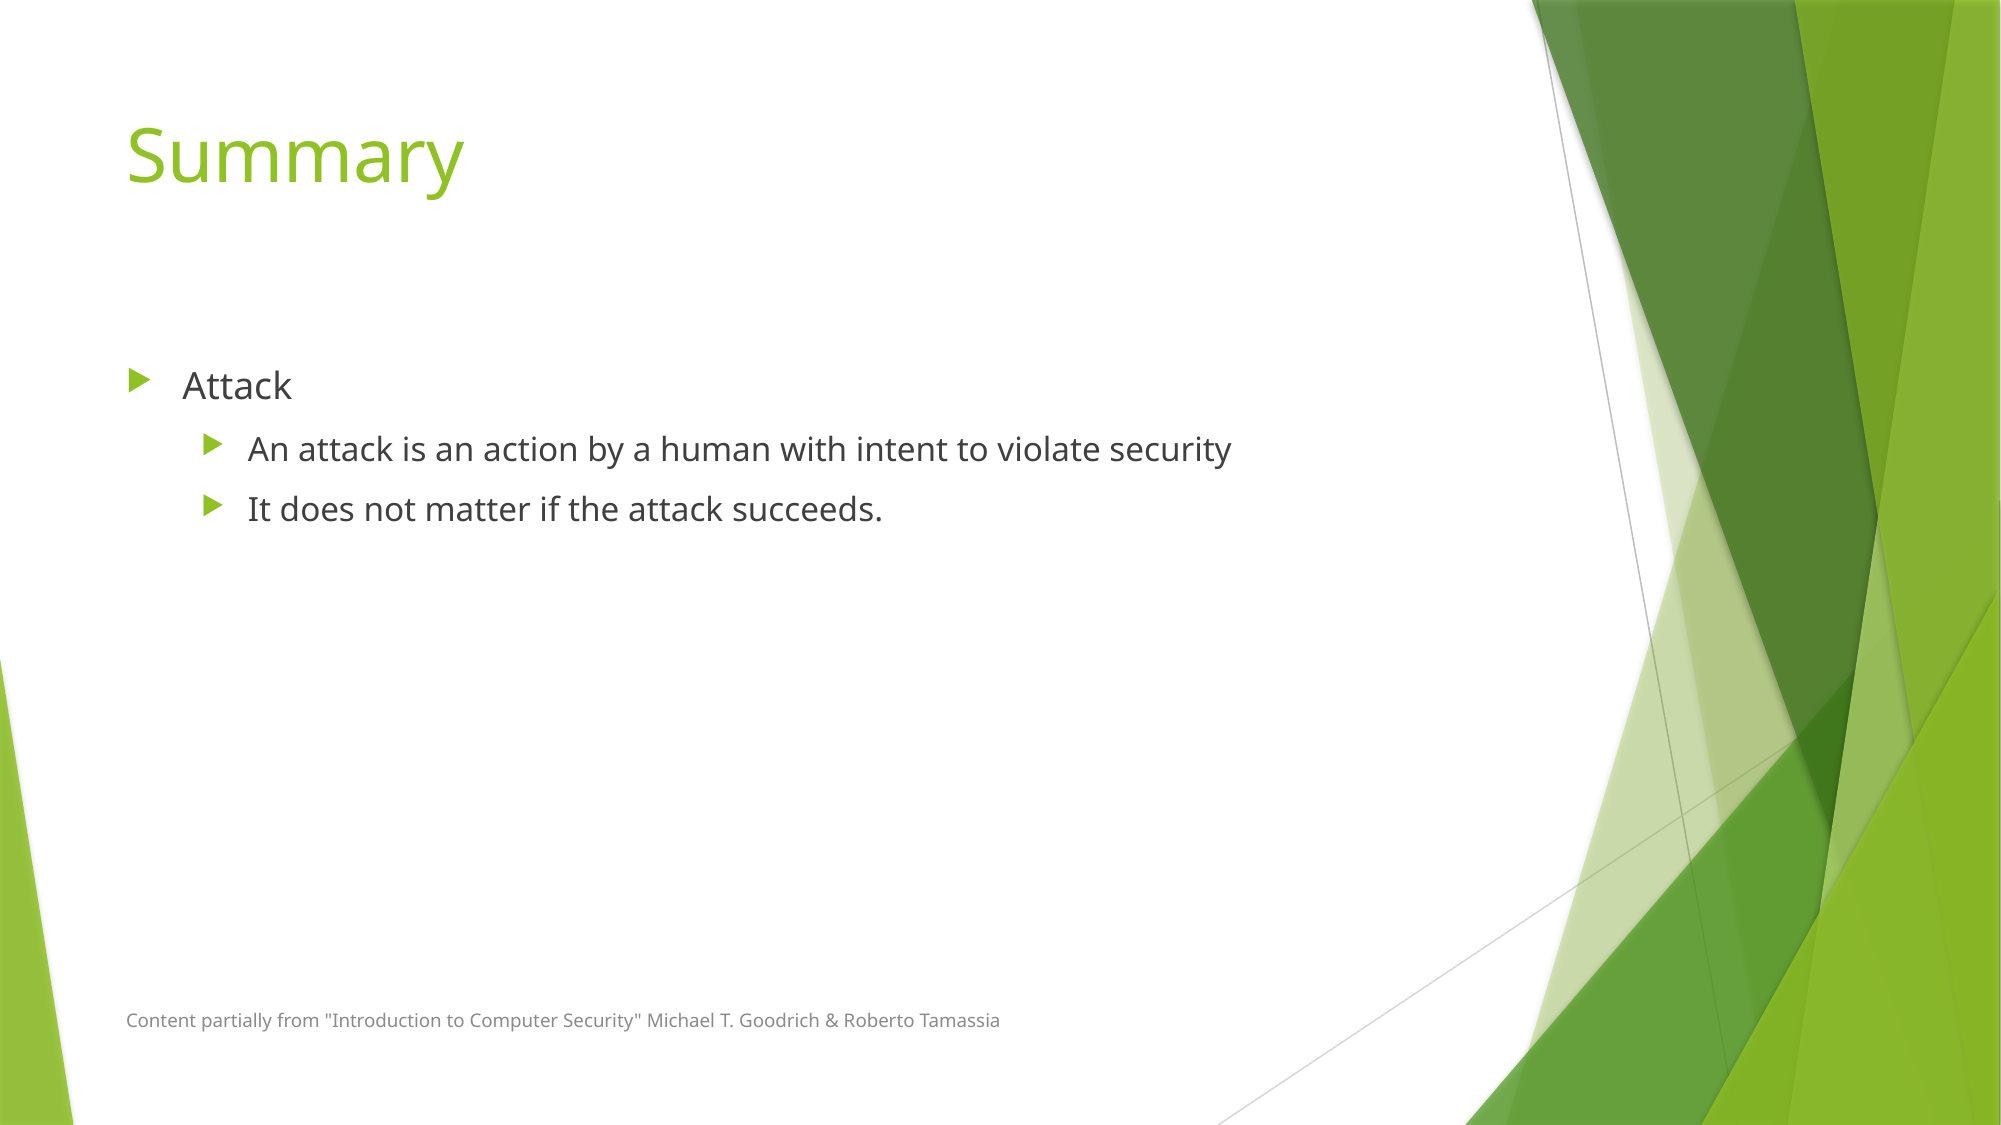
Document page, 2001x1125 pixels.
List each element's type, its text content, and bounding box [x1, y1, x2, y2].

list Attack An attack is an action by a human with intent to violate security It does not matter if the attack succeeds. [111, 354, 1522, 992]
title Summary [111, 99, 1522, 317]
footer Content partially from "Introduction to Computer Security" Michael T. Goodrich & Roberto Tamassia [111, 991, 1145, 1051]
